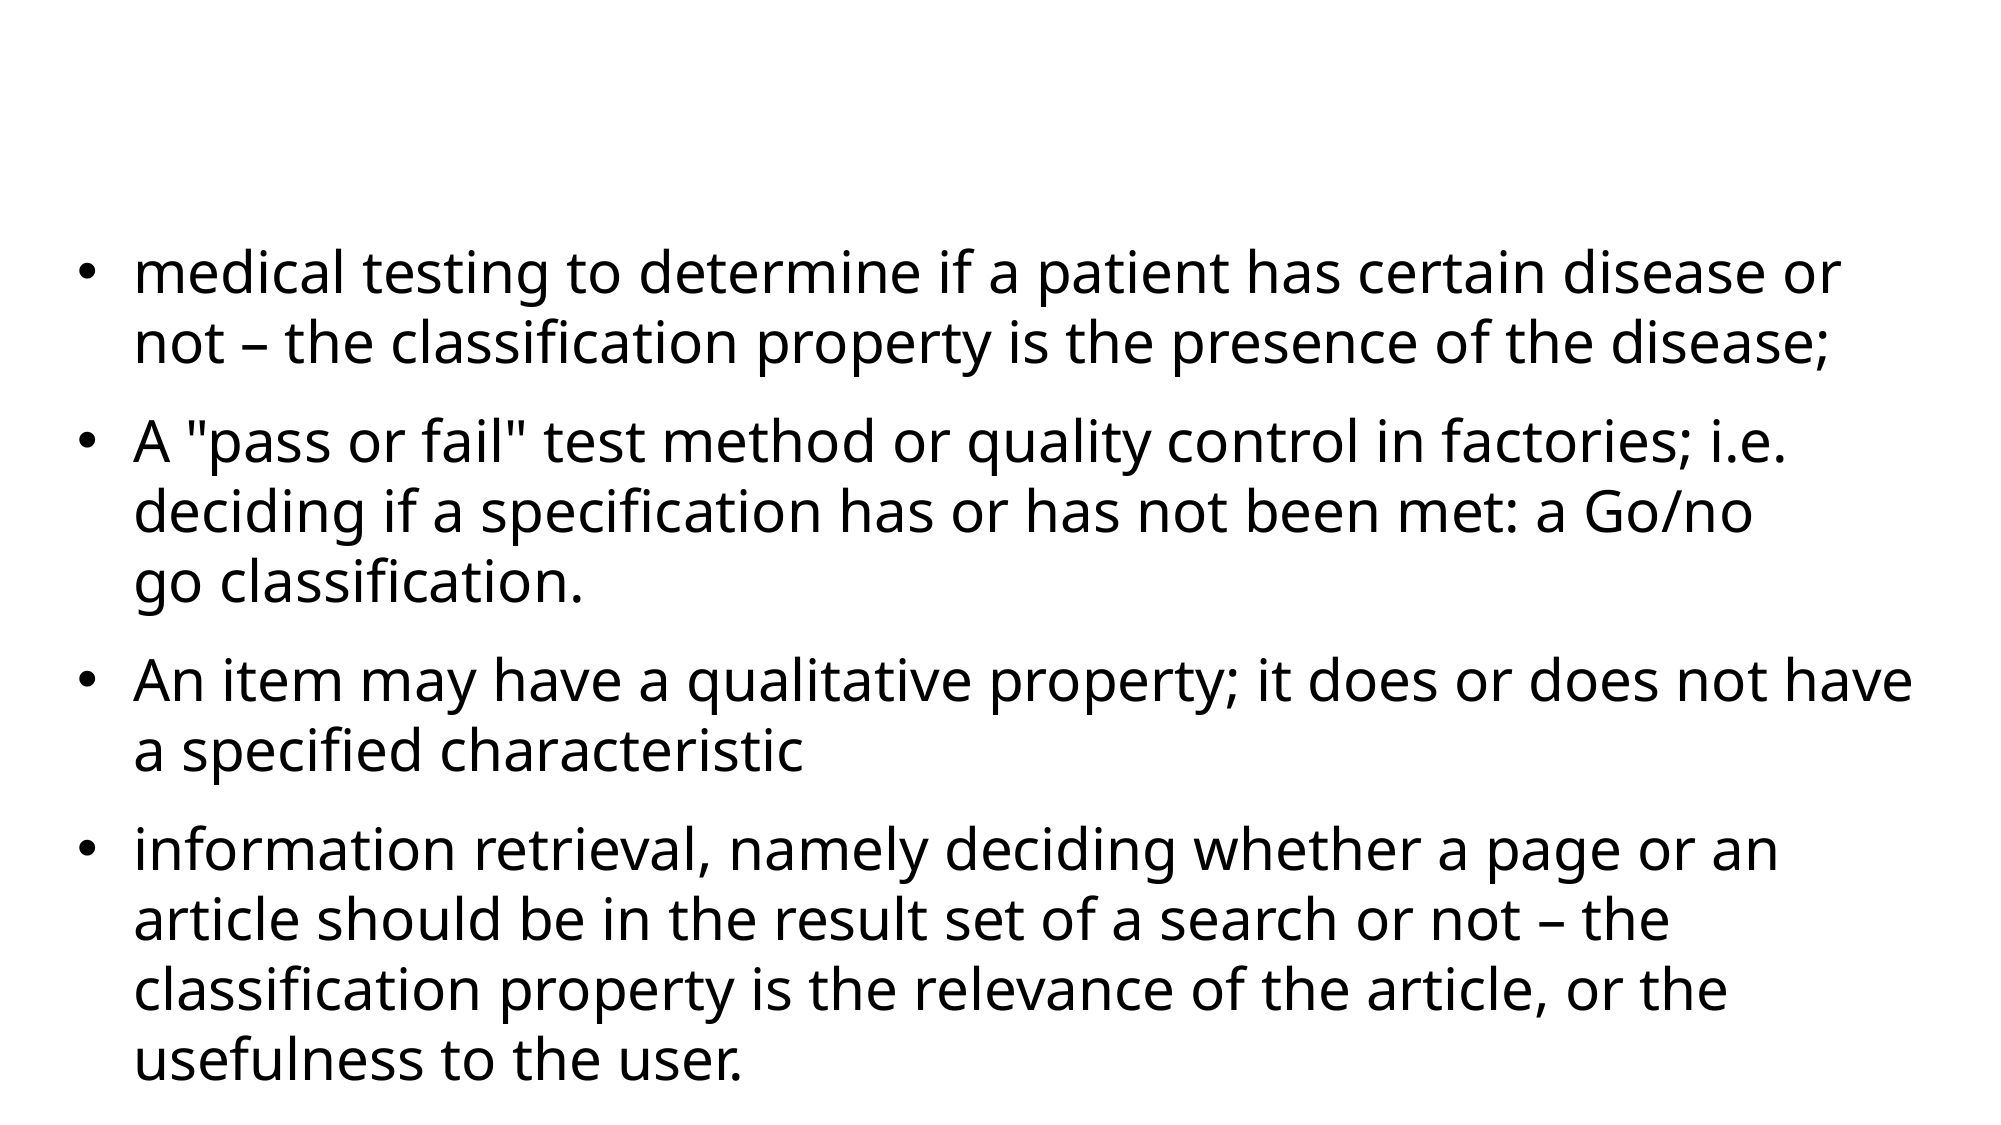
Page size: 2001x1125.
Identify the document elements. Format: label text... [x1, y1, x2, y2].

list medical testing to determine if a patient has certain disease or not – the classification property is the presence of the disease; A "pass or fail" test method or quality control in factories; i.e. deciding if a specification has or has not been met: a Go/no go classification. An item may have a qualitative property; it does or does not have a specified characteristic information retrieval, namely deciding whether a page or an article should be in the result set of a search or not – the classification property is the relevance of the article, or the usefulness to the user. [62, 227, 1953, 1096]
